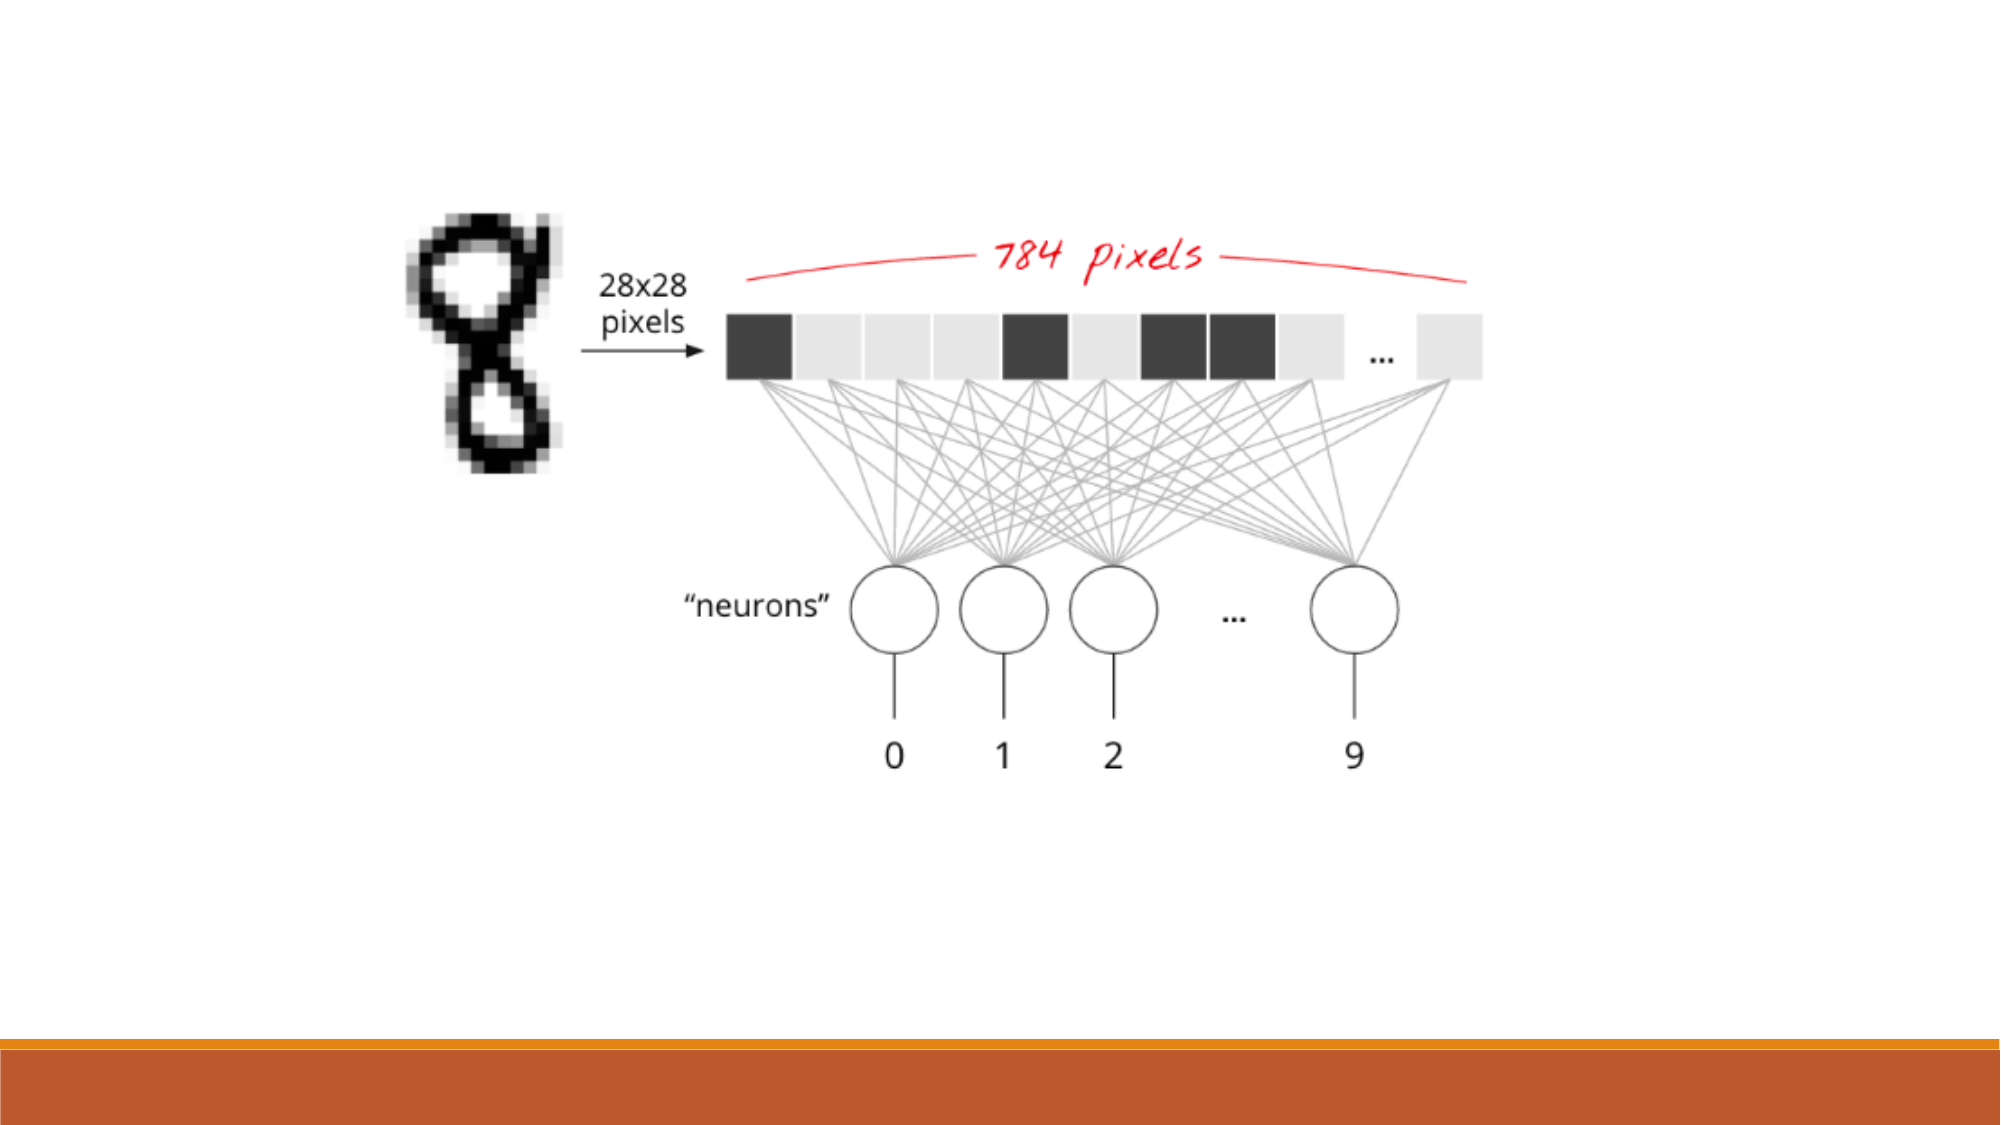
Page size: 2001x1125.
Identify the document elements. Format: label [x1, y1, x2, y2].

picture [382, 174, 1525, 806]
